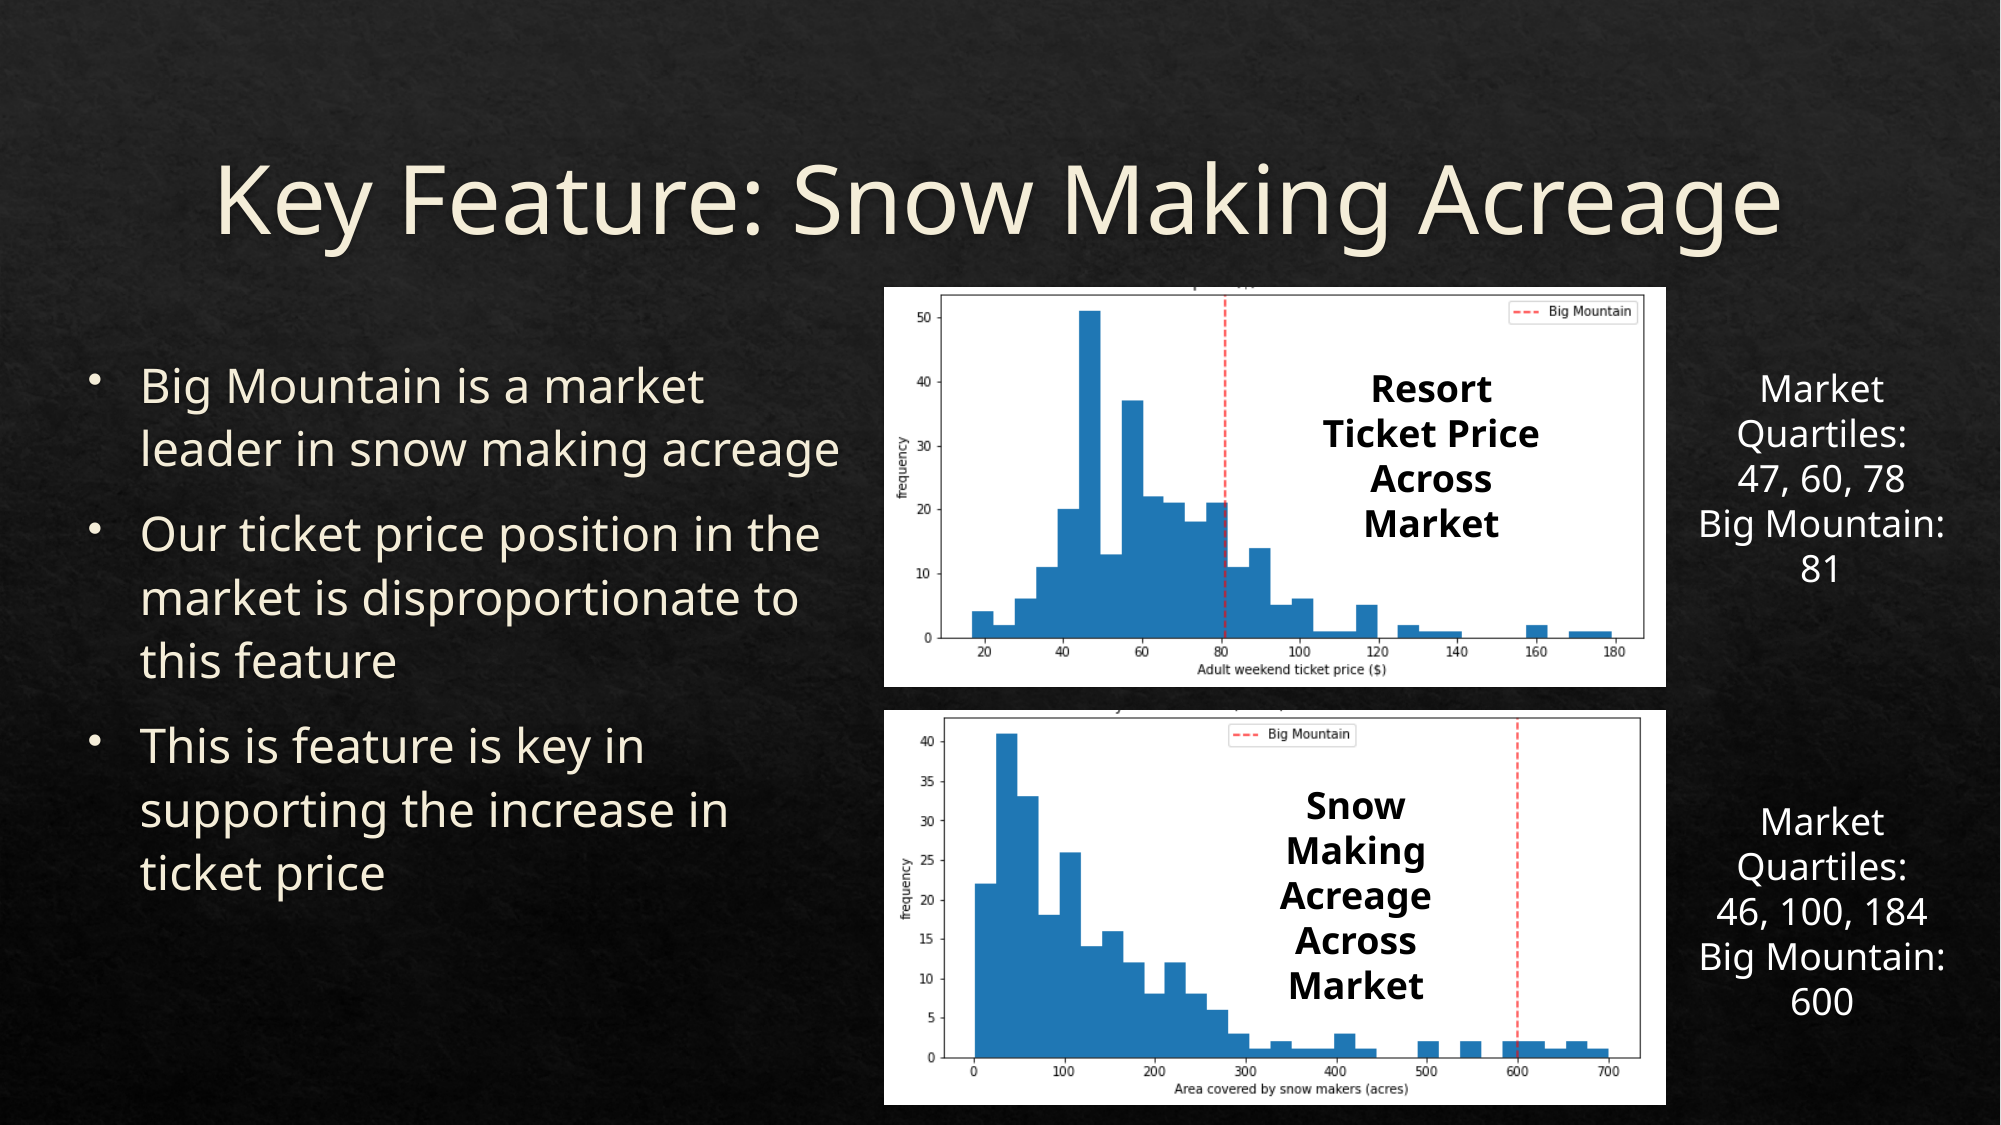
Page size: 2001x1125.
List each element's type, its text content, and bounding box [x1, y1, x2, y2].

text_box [884, 710, 1970, 1105]
title Key Feature: Snow Making Acreage [149, 99, 1849, 307]
list Big Mountain is a market leader in snow making acreage Our ticket price position in the market is disproportionate to this feature This is feature is key in supporting the increase in ticket price [68, 341, 865, 937]
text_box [884, 287, 1970, 688]
